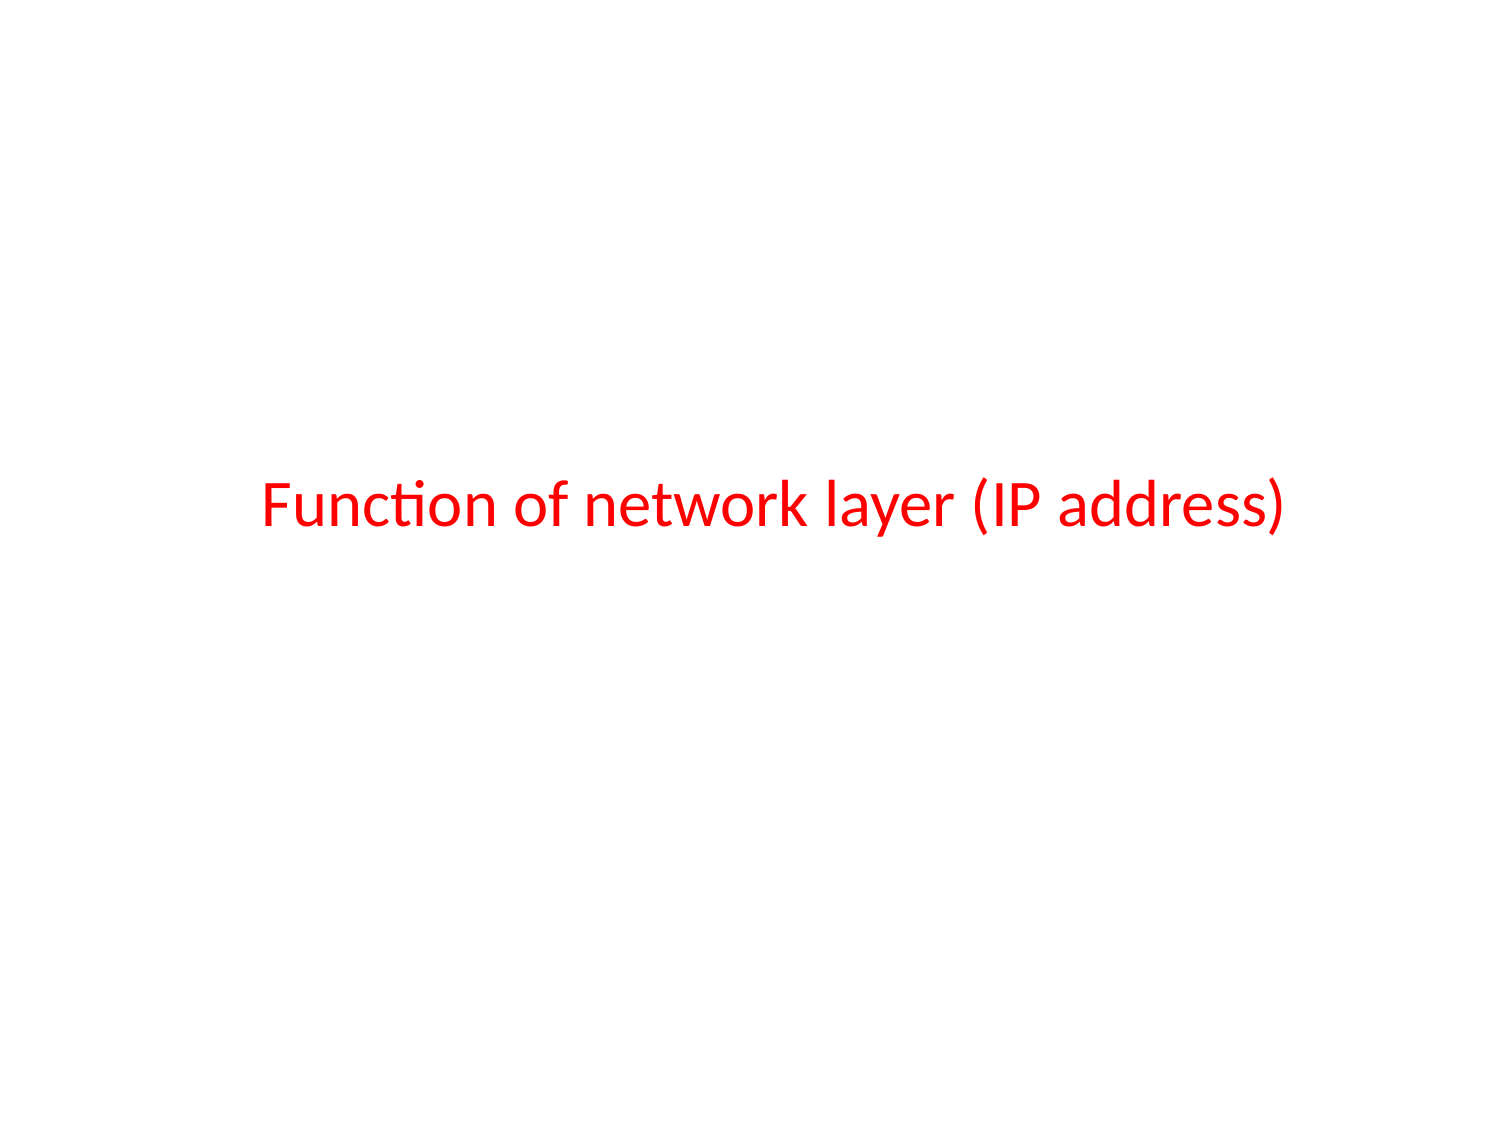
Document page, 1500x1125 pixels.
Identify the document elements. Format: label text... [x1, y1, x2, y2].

title Function of network layer (IP address) [137, 425, 1413, 576]
